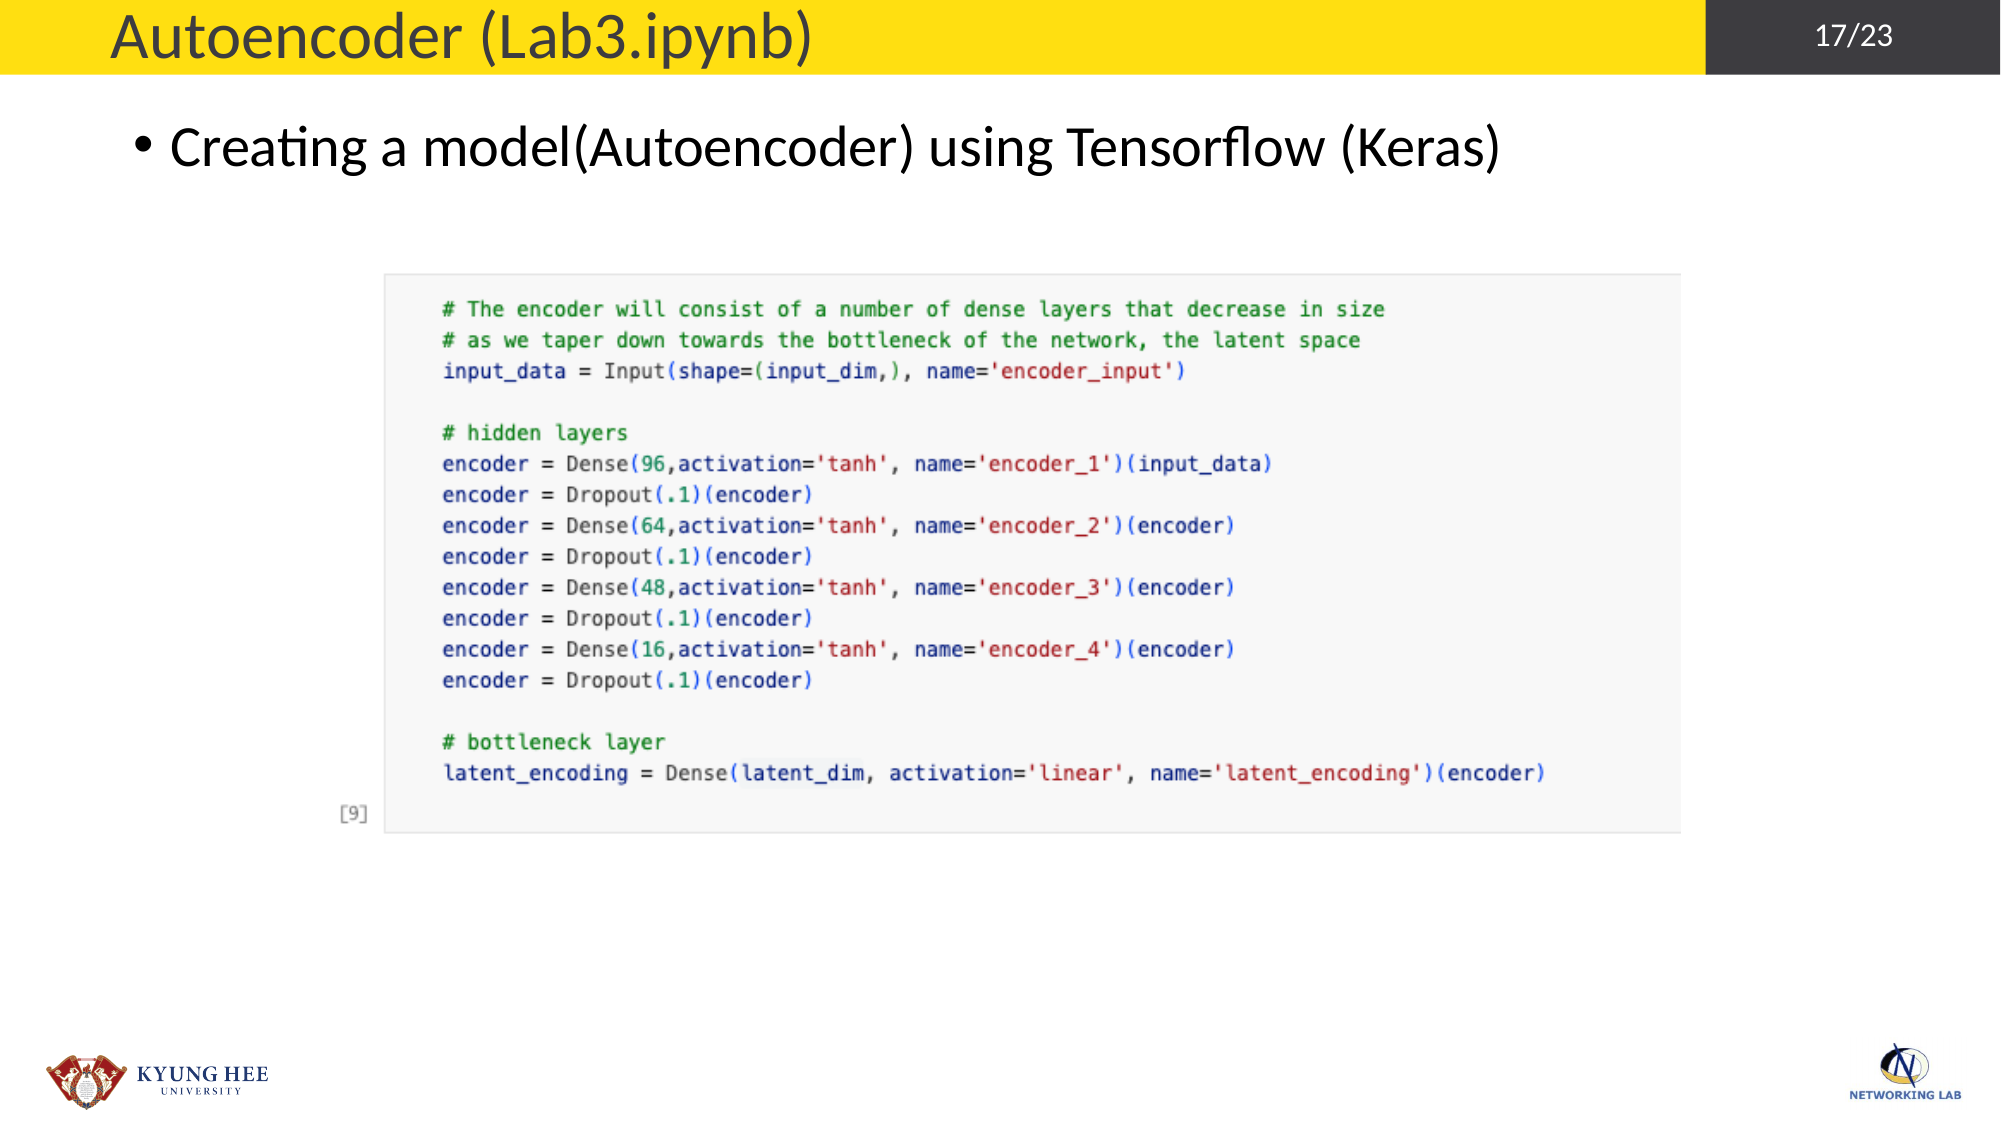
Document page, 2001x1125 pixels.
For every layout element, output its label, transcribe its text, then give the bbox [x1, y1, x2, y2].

picture [1845, 1037, 1967, 1110]
slide_number 17/23 [1707, 5, 2000, 66]
picture [46, 1055, 268, 1110]
title Autoencoder (Lab3.ipynb) [95, 0, 1685, 73]
list Creating a model(Autoencoder) using Tensorflow (Keras) [118, 108, 1894, 1024]
picture [319, 267, 1681, 858]
